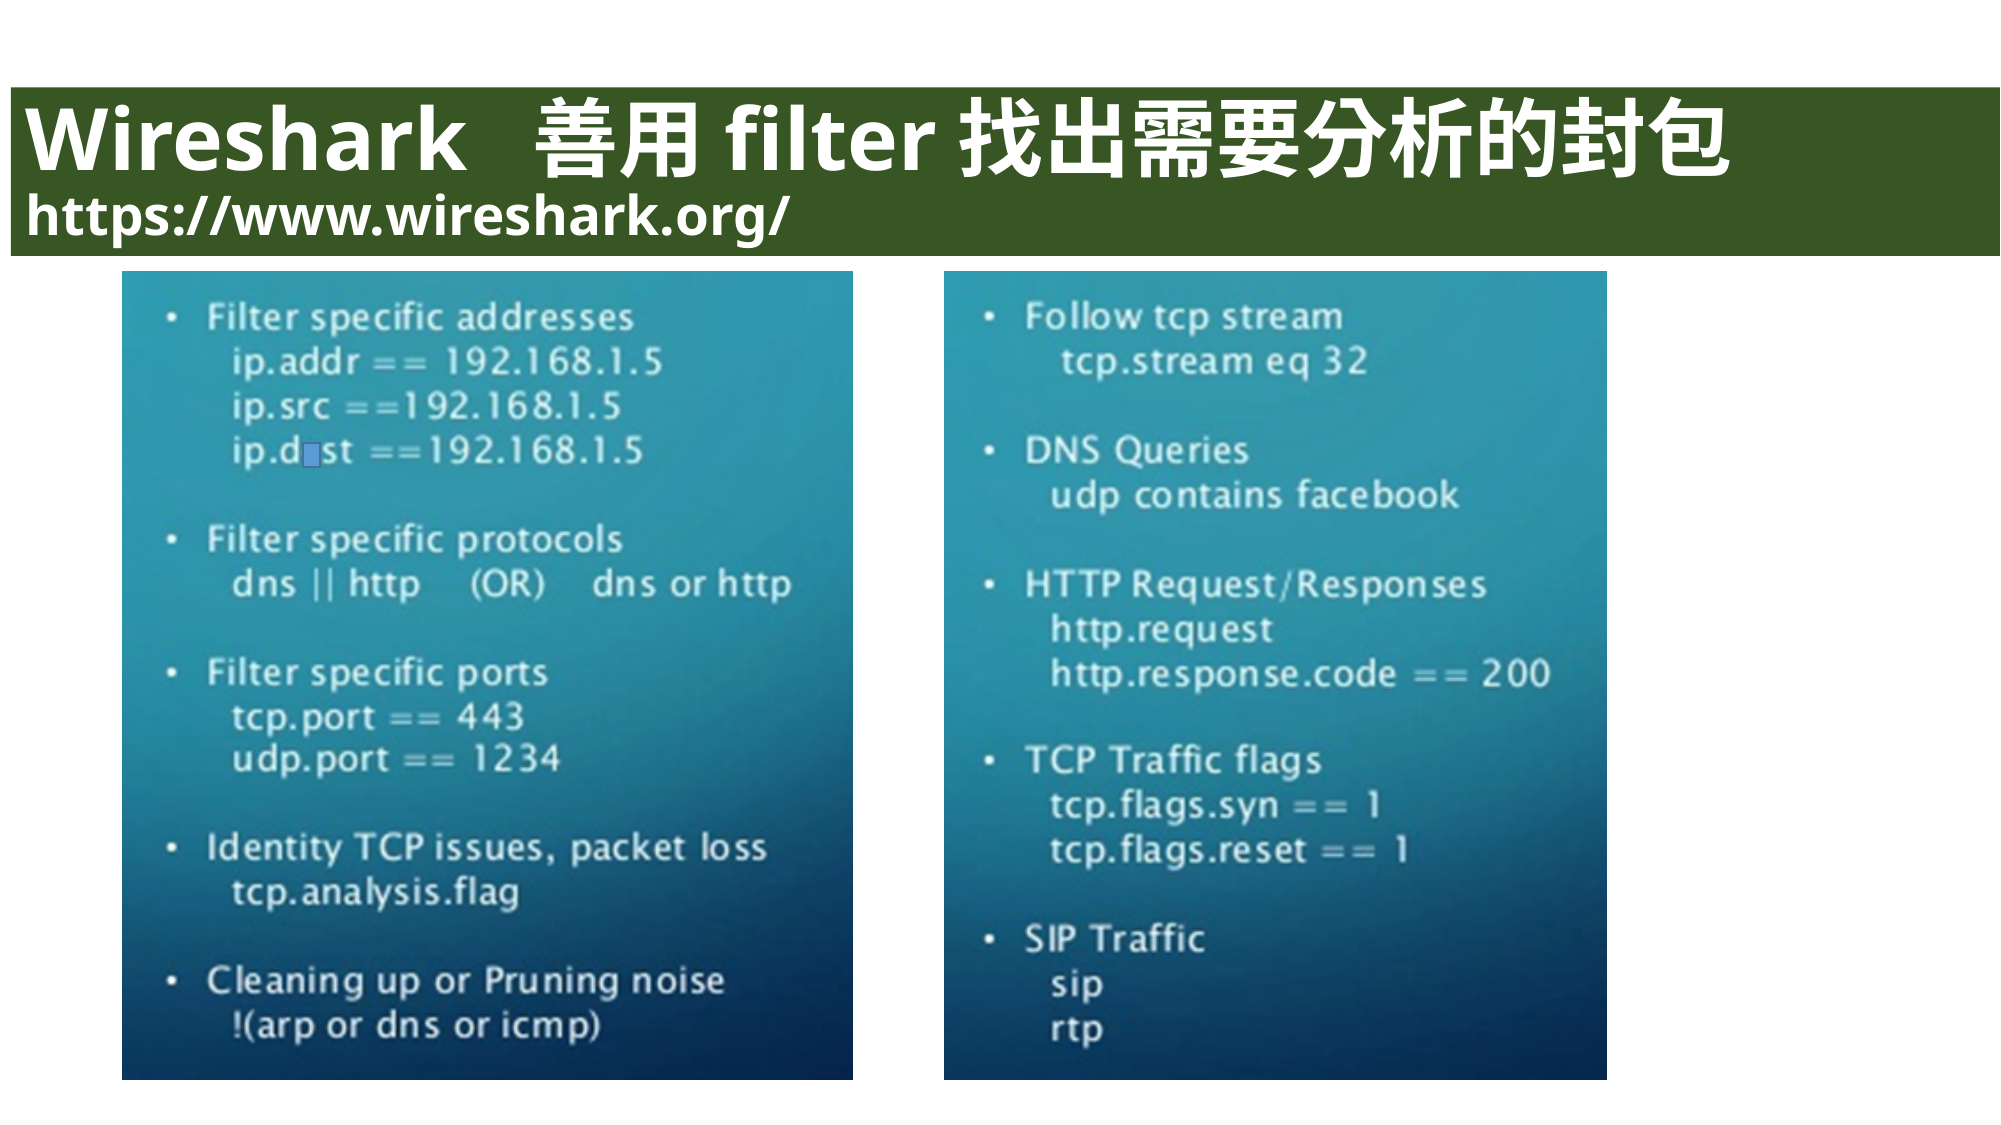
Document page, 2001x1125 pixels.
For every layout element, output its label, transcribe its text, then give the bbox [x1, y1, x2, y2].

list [122, 271, 853, 1080]
picture [944, 271, 1607, 1080]
text_box Wireshark 善用filter找出需要分析的封包 https://www.wireshark.org/ [10, 87, 2000, 256]
